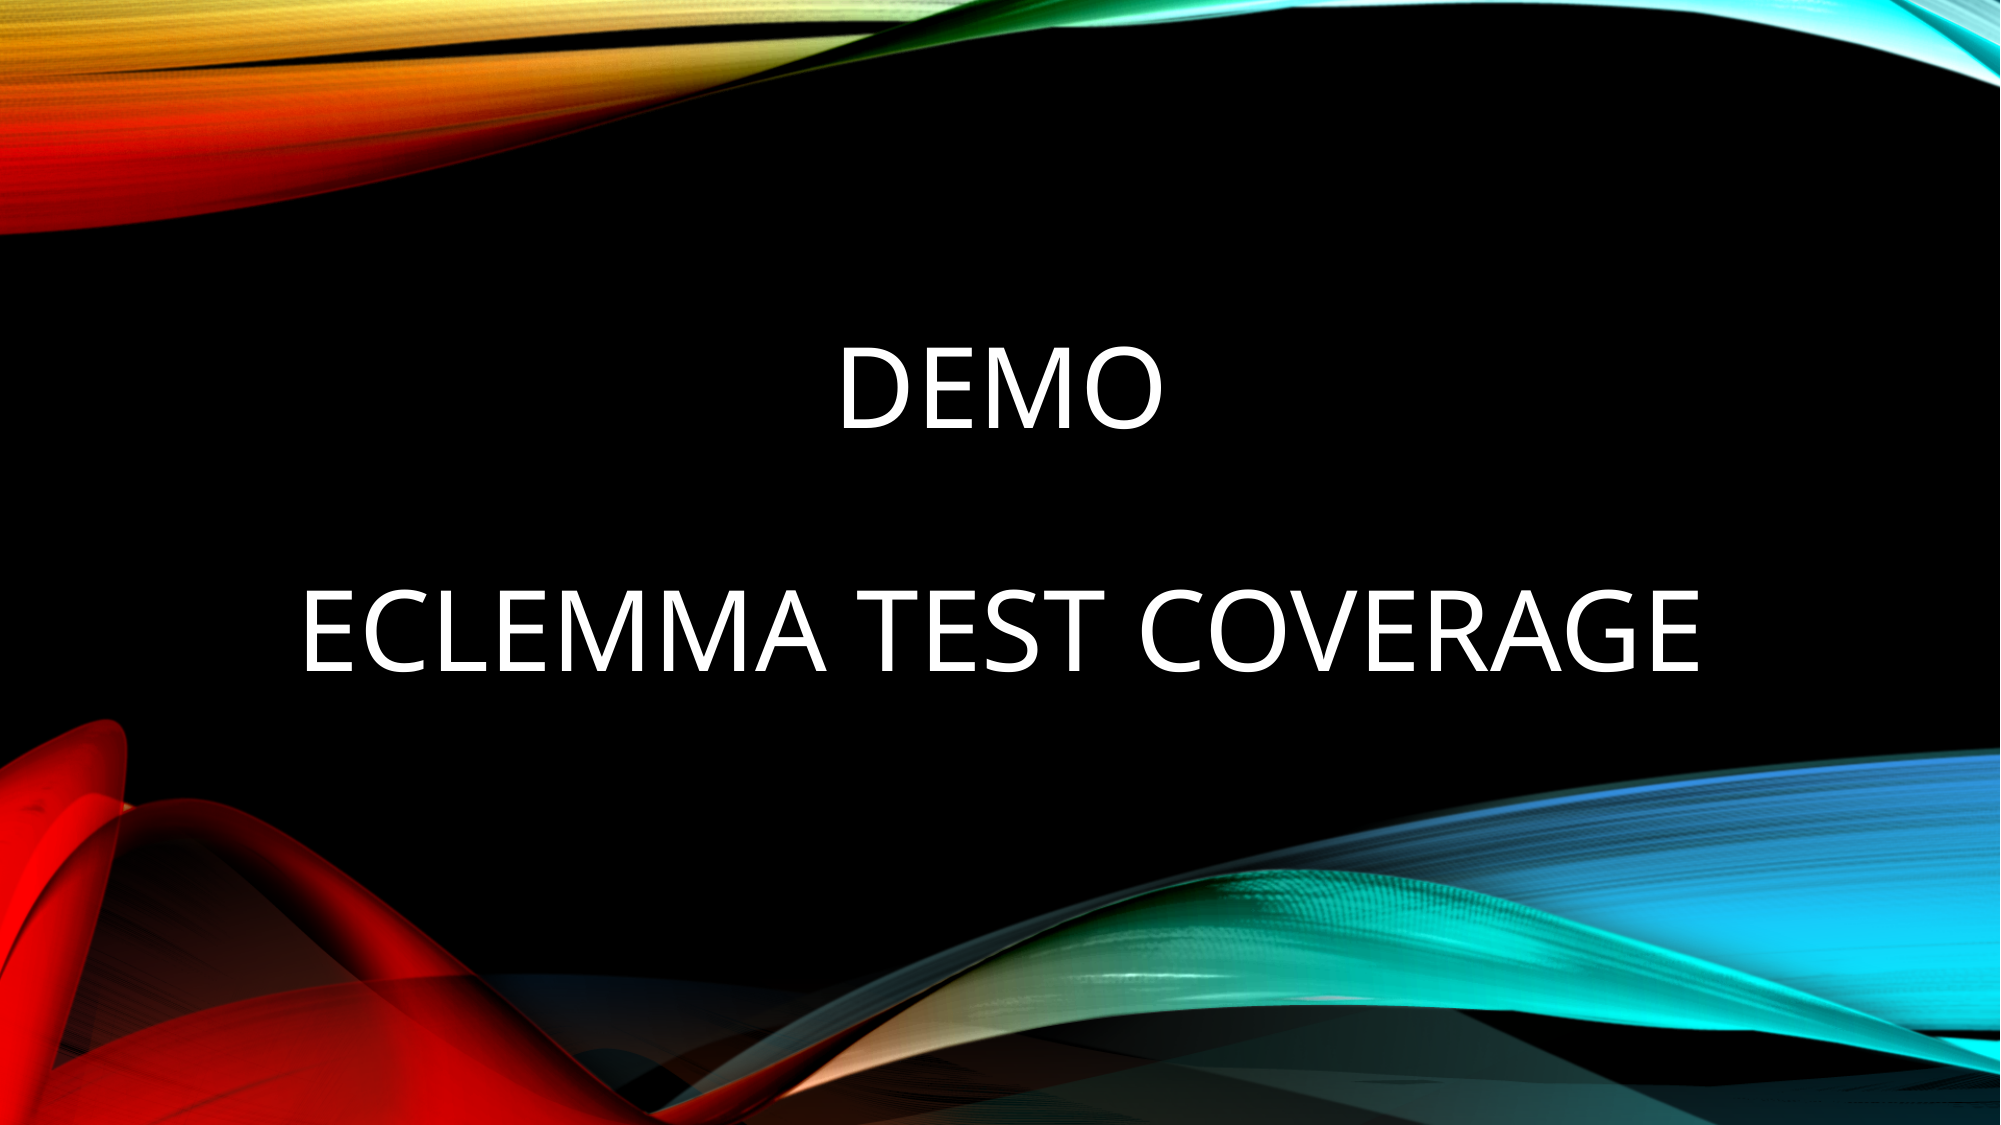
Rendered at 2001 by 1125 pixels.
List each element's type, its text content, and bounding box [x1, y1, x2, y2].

picture [0, 0, 2000, 237]
picture [0, 717, 2000, 1125]
title DEMO ECLEmma test coverage [31, 158, 1971, 869]
